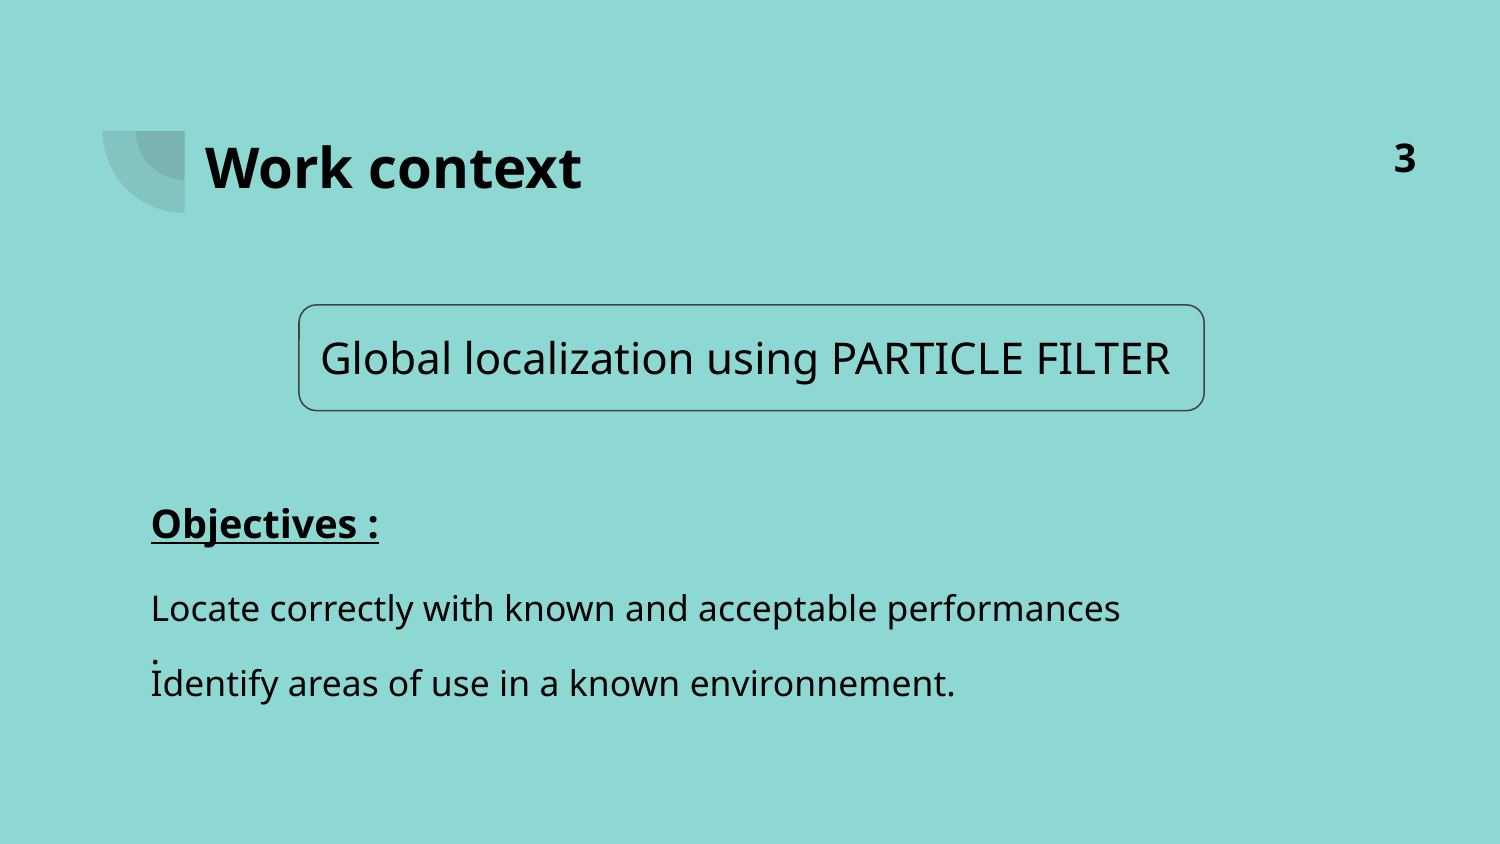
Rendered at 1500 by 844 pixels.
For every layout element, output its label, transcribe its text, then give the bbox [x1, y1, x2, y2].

text_box [300, 304, 1203, 316]
text_box Identify areas of use in a known environnement. [135, 646, 1145, 719]
text_box Global localization using PARTICLE FILTER [235, 316, 1268, 399]
text_box Work context [115, 117, 711, 216]
text_box Objectives : [135, 483, 1145, 562]
text_box [300, 399, 1203, 411]
text_box 3 [1378, 117, 1500, 196]
text_box Locate correctly with known and acceptable performances . [135, 571, 1145, 646]
